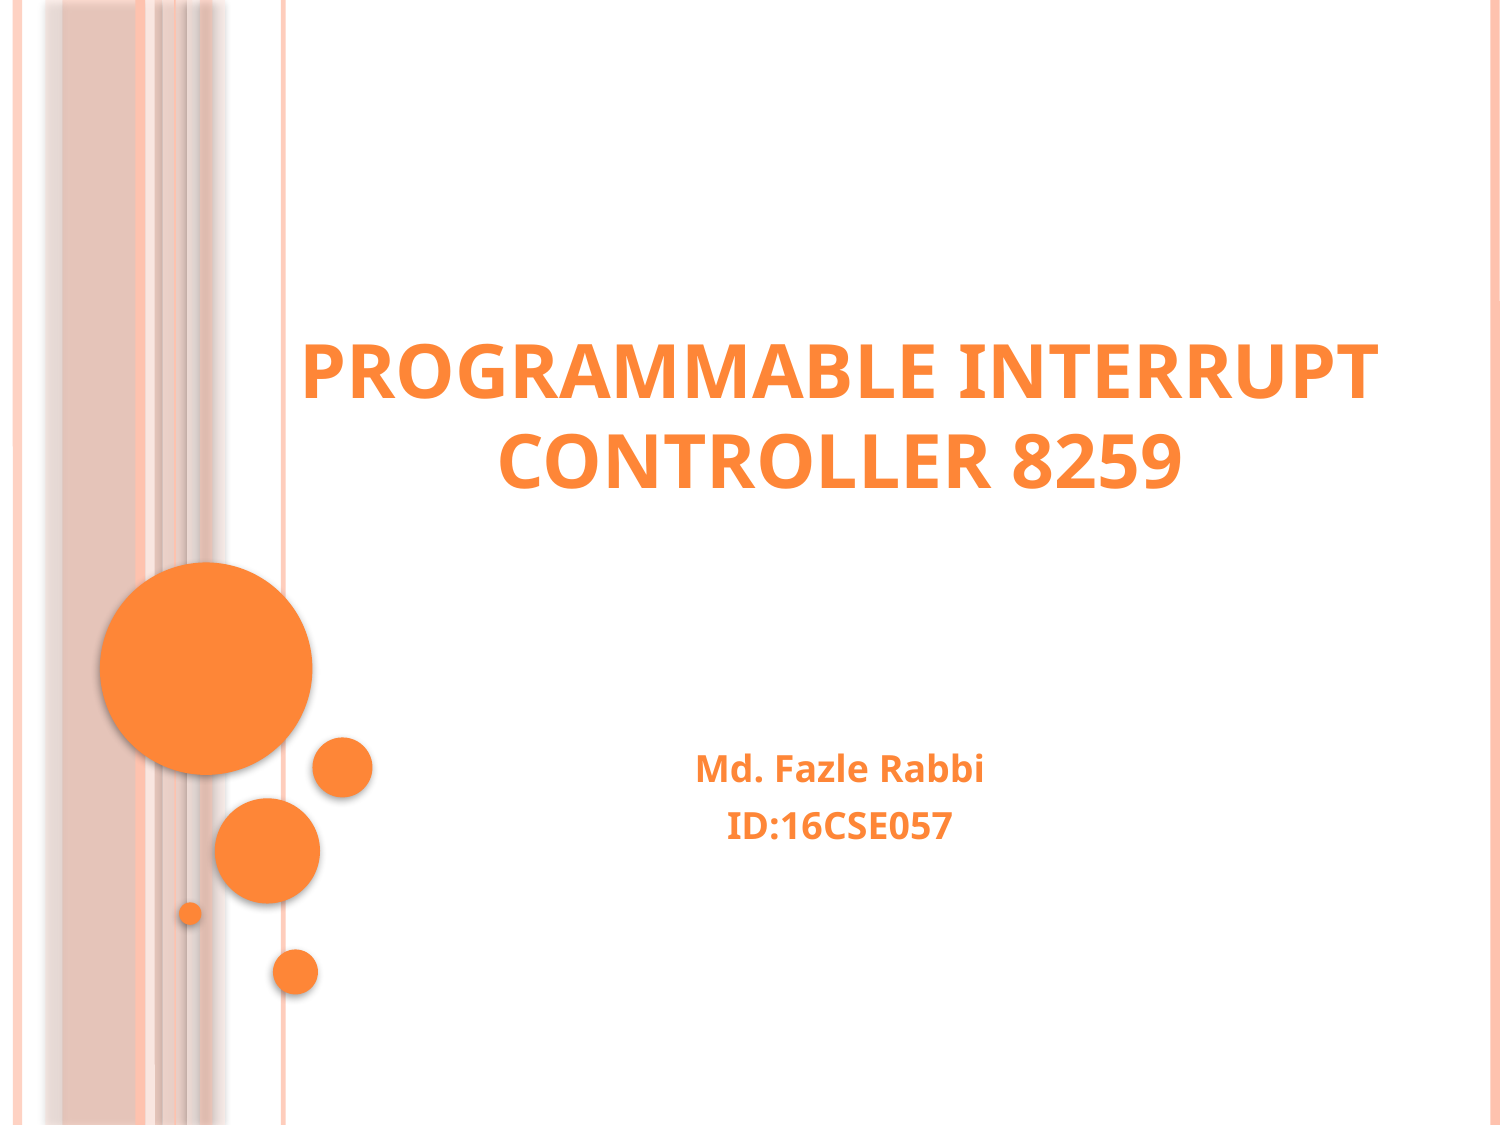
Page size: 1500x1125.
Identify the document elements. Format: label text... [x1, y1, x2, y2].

subtitle Md. Fazle Rabbi ID:16CSE057 [333, 737, 1347, 963]
title Programmable interrupt controller 8259 [283, 275, 1397, 586]
